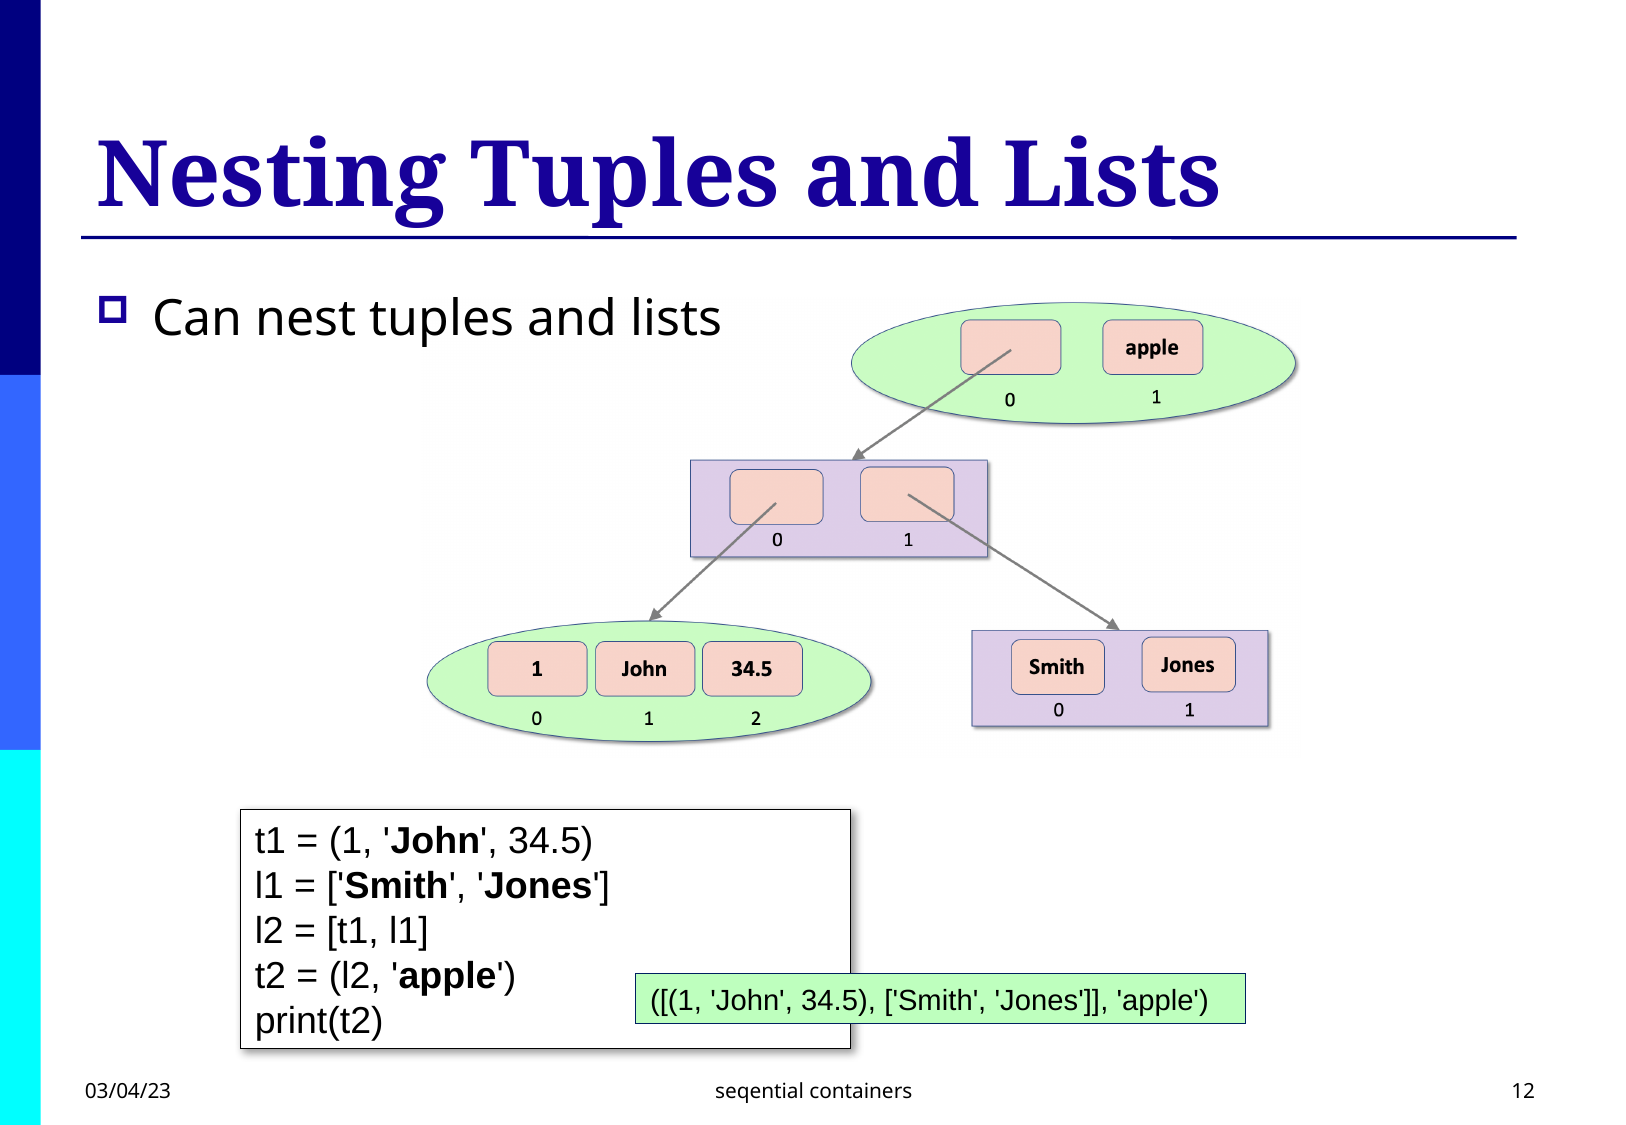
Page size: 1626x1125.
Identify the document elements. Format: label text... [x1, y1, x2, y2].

slide_number 12 [1170, 1070, 1550, 1125]
picture [421, 296, 1301, 758]
text_box t1 = (1, 'John', 34.5) l1 = ['Smith', 'Jones'] l2 = [t1, l1] t2 = (l2, 'apple') print(t2) [240, 809, 851, 1049]
list Can nest tuples and lists [81, 262, 1544, 1006]
text_box ([(1, 'John', 34.5), ['Smith', 'Jones']], 'apple') [635, 973, 1246, 1024]
footer seqential containers [556, 1070, 1071, 1125]
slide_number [70, 1070, 450, 1125]
title Nesting Tuples and Lists [81, 45, 1544, 233]
